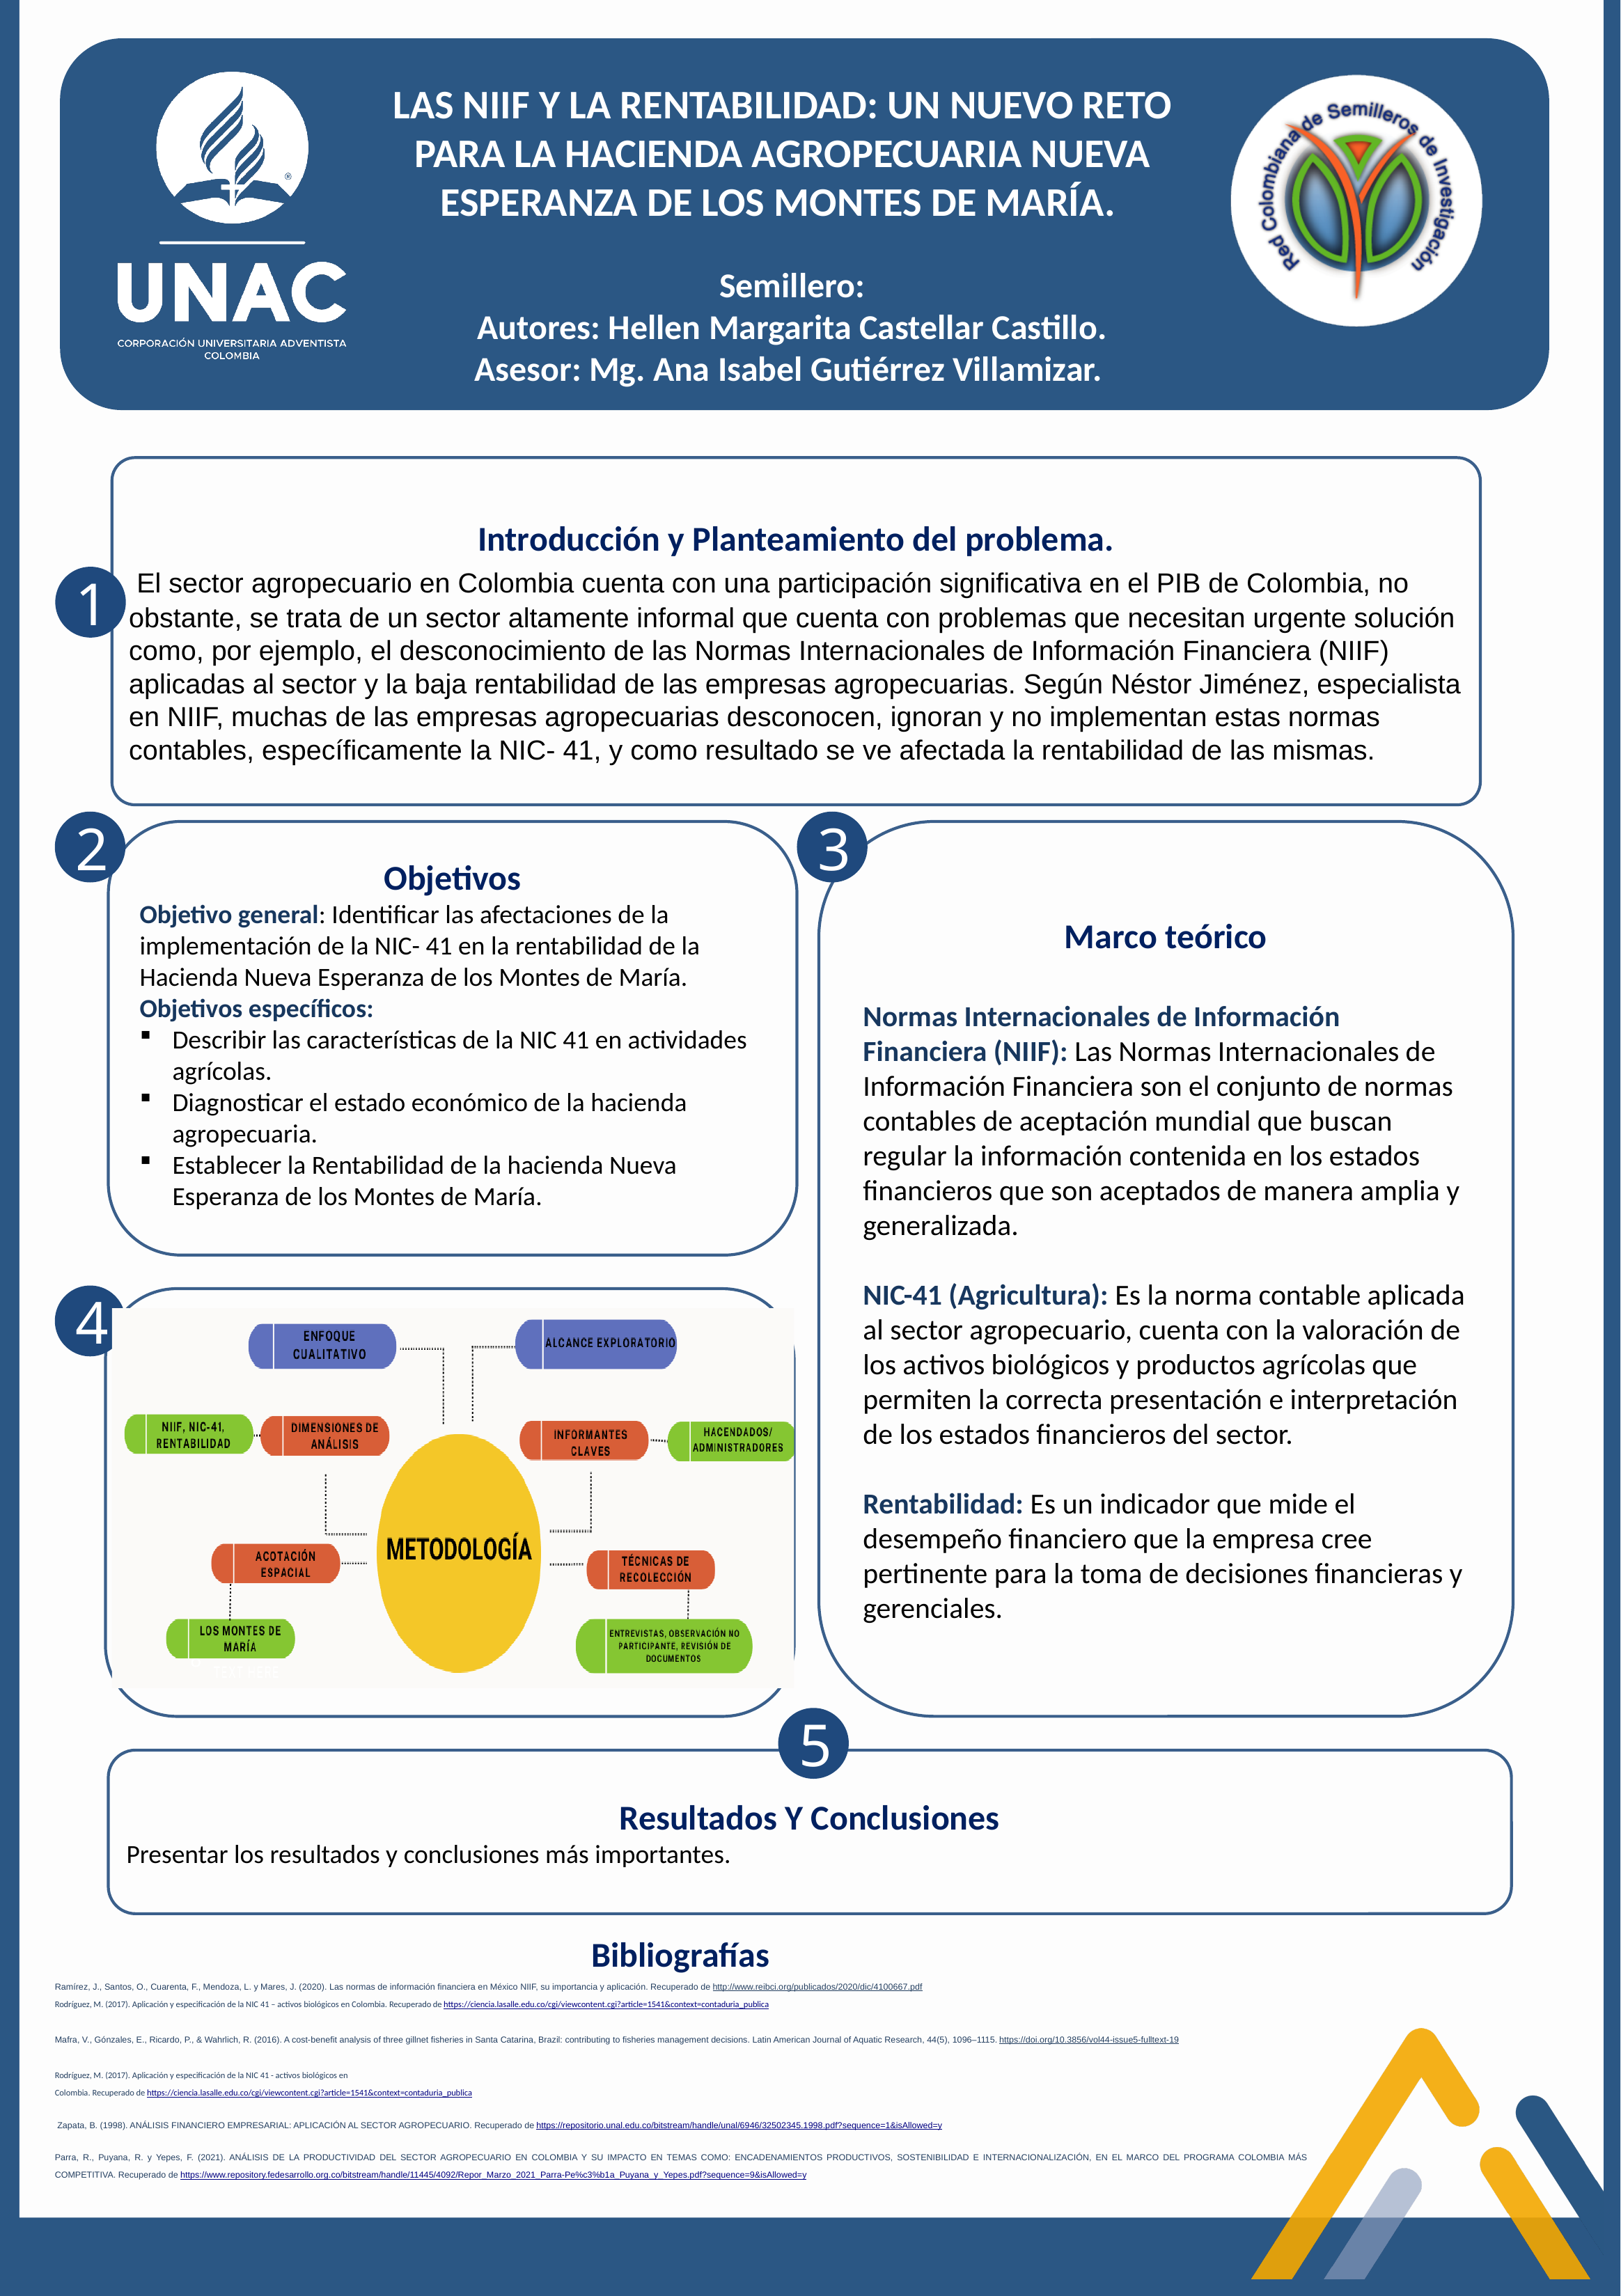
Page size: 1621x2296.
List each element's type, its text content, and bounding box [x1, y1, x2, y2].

text_box [0, 0, 1621, 2296]
text_box Bibliografías Ramírez, J., Santos, O., Cuarenta, F., Mendoza, L. y Mares, J. (2020). Las normas de información financiera en México NIIF, su importancia y aplicación. Recuperado de http://www.reibci.org/publicados/2020/dic/4100667.pdf Rodríguez, M. (2017). Aplicación y especificación de la NIC 41 – activos biológicos en Colombia. Recuperado de https://ciencia.lasalle.edu.co/cgi/viewcontent.cgi?article=1541&context=contaduria_publica Mafra, V., Gónzales, E., Ricardo, P., & Wahrlich, R. (2016). A cost-benefit analysis of three gillnet fisheries in Santa Catarina, Brazil: contributing to fisheries management decisions. Latin American Journal of Aquatic Research, 44(5), 1096–1115. https://doi.org/10.3856/vol44-issue5-fulltext-19 Rodríguez, M. (2017). Aplicación y especificación de la NIC 41 - activos biológicos en Colombia. Recuperado de https://ciencia.lasalle.edu.co/cgi/viewcontent.cgi?article=1541&context=contaduria_publica Zapata, B. (1998). ANÁLISIS FINANCIERO EMPRESARIAL: APLICACIÓN AL SECTOR AGROPECUARIO. Recuperado de https://repositorio.unal.edu.co/bitstream/handle/unal/6946/32502345.1998.pdf?sequence=1&isAllowed=y Parra, R., Puyana, R. y Yepes, F. (2021). ANÁLISIS DE LA PRODUCTIVIDAD DEL SECTOR AGROPECUARIO EN COLOMBIA Y SU IMPACTO EN TEMAS COMO: ENCADENAMIENTOS PRODUCTIVOS, SOSTENIBILIDAD E INTERNACIONALIZACIÓN, EN EL MARCO DEL PROGRAMA COLOMBIA MÁS COMPETITIVA. Recuperado de https://www.repository.fedesarrollo.org.co/bitstream/handle/11445/4092/Repor_Marzo_2021_Parra-Pe%c3%b1a_Puyana_y_Yepes.pdf?sequence=9&isAllowed=y [54, 1932, 1306, 2231]
text_box 2 [53, 810, 127, 884]
text_box 1 [54, 565, 127, 639]
text_box 4 [53, 1284, 125, 1358]
text_box Marco teórico Normas Internacionales de Información Financiera (NIIF): Las Normas Internacionales de Información Financiera son el conjunto de normas contables de aceptación mundial que buscan regular la información contenida en los estados financieros que son aceptados de manera amplia y generalizada. NIC-41 (Agricultura): Es la norma contable aplicada al sector agropecuario, cuenta con la valoración de los activos biológicos y productos agrícolas que permiten la correcta presentación e interpretación de los estados financieros del sector. Rentabilidad: Es un indicador que mide el desempeño financiero que la empresa cree pertinente para la toma de decisiones financieras y gerenciales. [817, 819, 1515, 1718]
text_box [127, 1287, 773, 1307]
text_box 3 [795, 810, 869, 884]
text_box [104, 1354, 108, 1669]
text_box Resultados Y Conclusiones Presentar los resultados y conclusiones más importantes. [107, 1748, 1513, 1915]
title LAS NIIF Y LA RENTABILIDAD: UN NUEVO RETO PARA LA HACIENDA AGROPECUARIA NUEVA ESPERANZA DE LOS MONTES DE MARÍA. [396, 78, 1209, 276]
text_box [72, 36, 1212, 78]
text_box Objetivos Objetivo general: Identificar las afectaciones de la implementación de la NIC- 41 en la rentabilidad de la Hacienda Nueva Esperanza de los Montes de María. Objetivos específicos: Describir las características de la NIC 41 en actividades agrícolas. Diagnosticar el estado económico de la hacienda agropecuaria. Establecer la Rentabilidad de la hacienda Nueva Esperanza de los Montes de María. [107, 819, 799, 1257]
text_box [58, 43, 1551, 412]
picture [1067, 2027, 1604, 2280]
text_box [122, 1693, 778, 1718]
picture [1213, 36, 1512, 374]
picture [111, 1308, 794, 1688]
text_box [19, 0, 1604, 2218]
text_box 5 [776, 1706, 851, 1781]
picture [71, 61, 393, 369]
text_box Semillero: Autores: Hellen Margarita Castellar Castillo. Asesor: Mg. Ana Isabel Gutiérrez Villamizar. [385, 262, 1200, 388]
text_box Introducción y Planteamiento del problema. El sector agropecuario en Colombia cuenta con una participación significativa en el PIB de Colombia, no obstante, se trata de un sector altamente informal que cuenta con problemas que necesitan urgente solución como, por ejemplo, el desconocimiento de las Normas Internacionales de Información Financiera (NIIF) aplicadas al sector y la baja rentabilidad de las empresas agropecuarias. Según Néstor Jiménez, especialista en NIIF, muchas de las empresas agropecuarias desconocen, ignoran y no implementan estas normas contables, específicamente la NIC- 41, y como resultado se ve afectada la rentabilidad de las mismas. [110, 456, 1482, 807]
